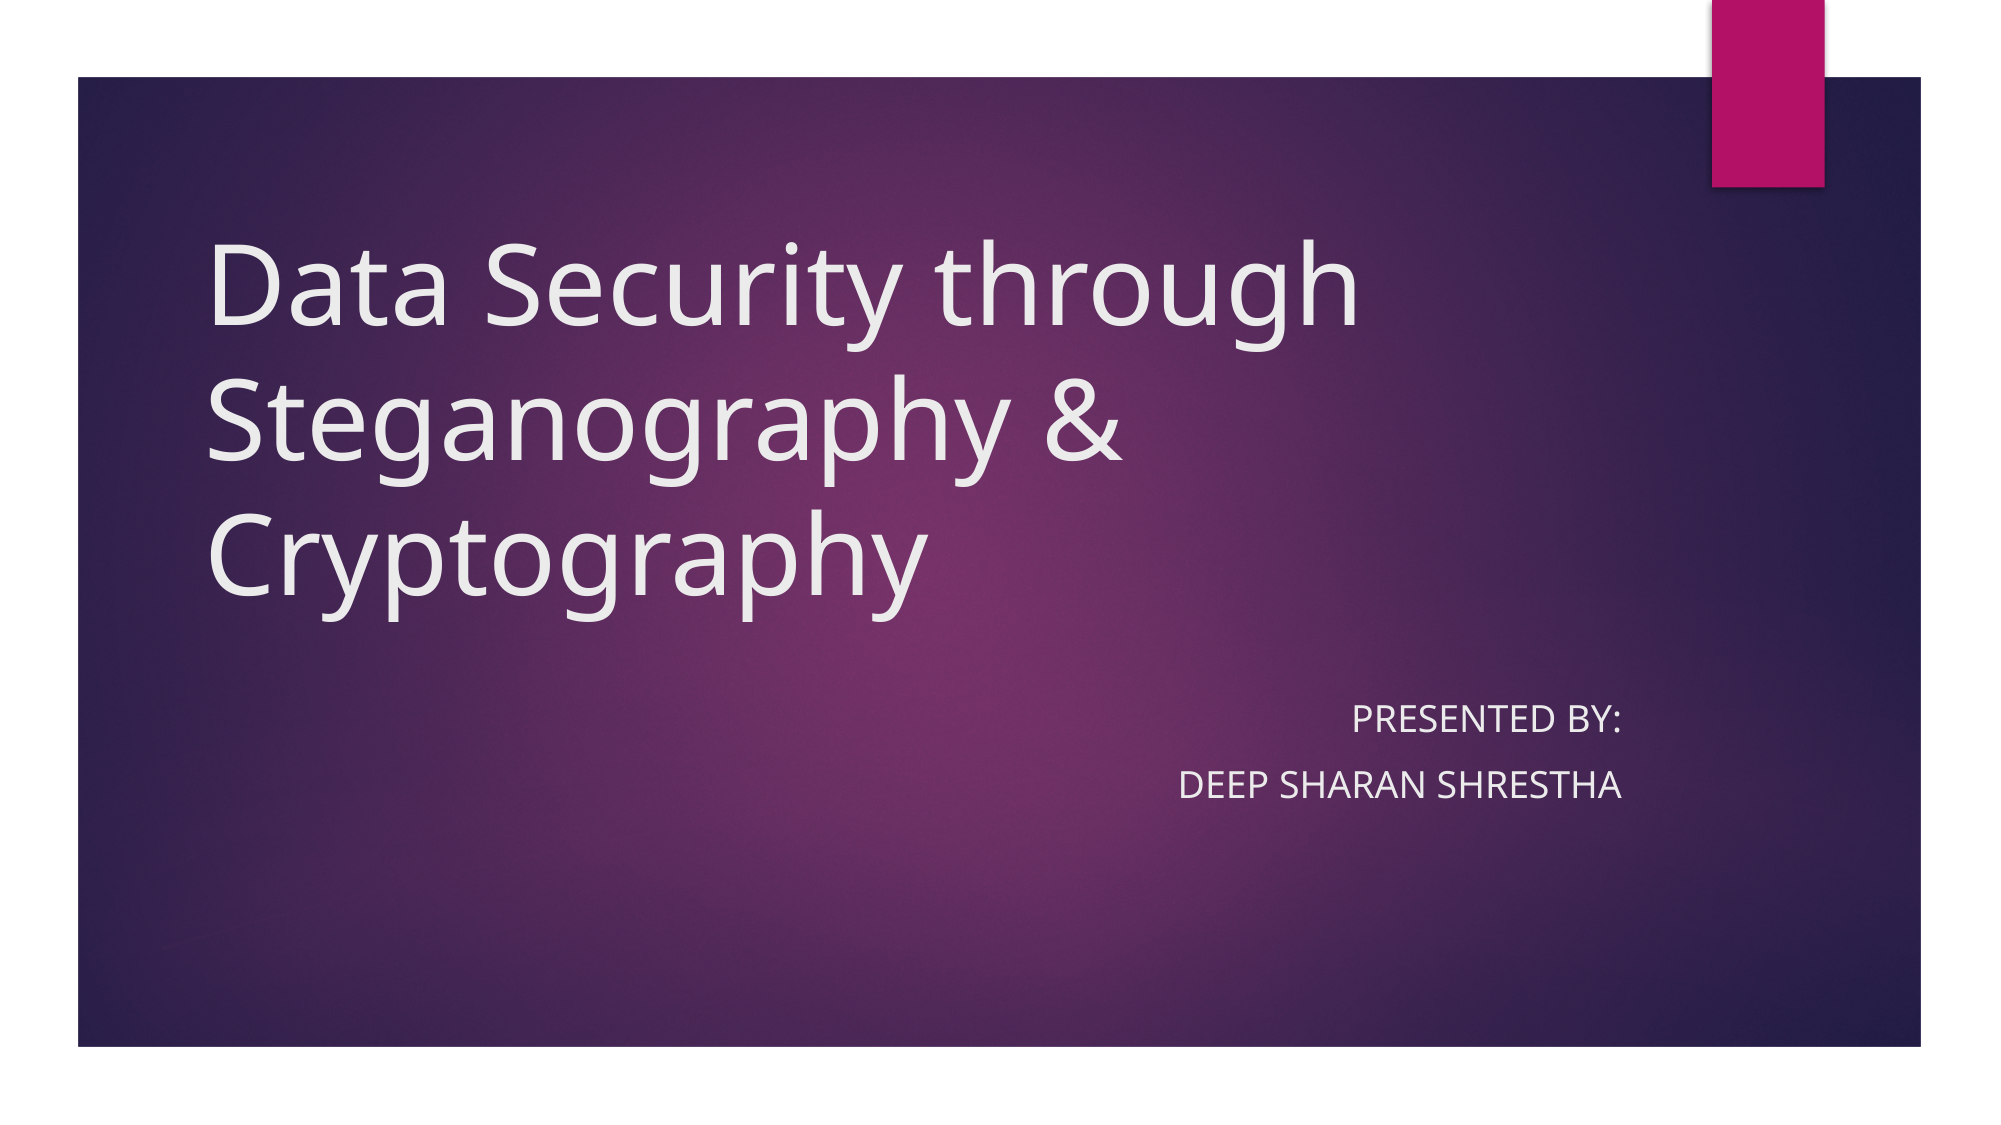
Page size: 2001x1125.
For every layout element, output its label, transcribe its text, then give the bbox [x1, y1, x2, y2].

title Data Security through Steganography & Cryptography [189, 186, 1638, 626]
subtitle Presented by: Deep sharan shrestha [189, 687, 1638, 925]
